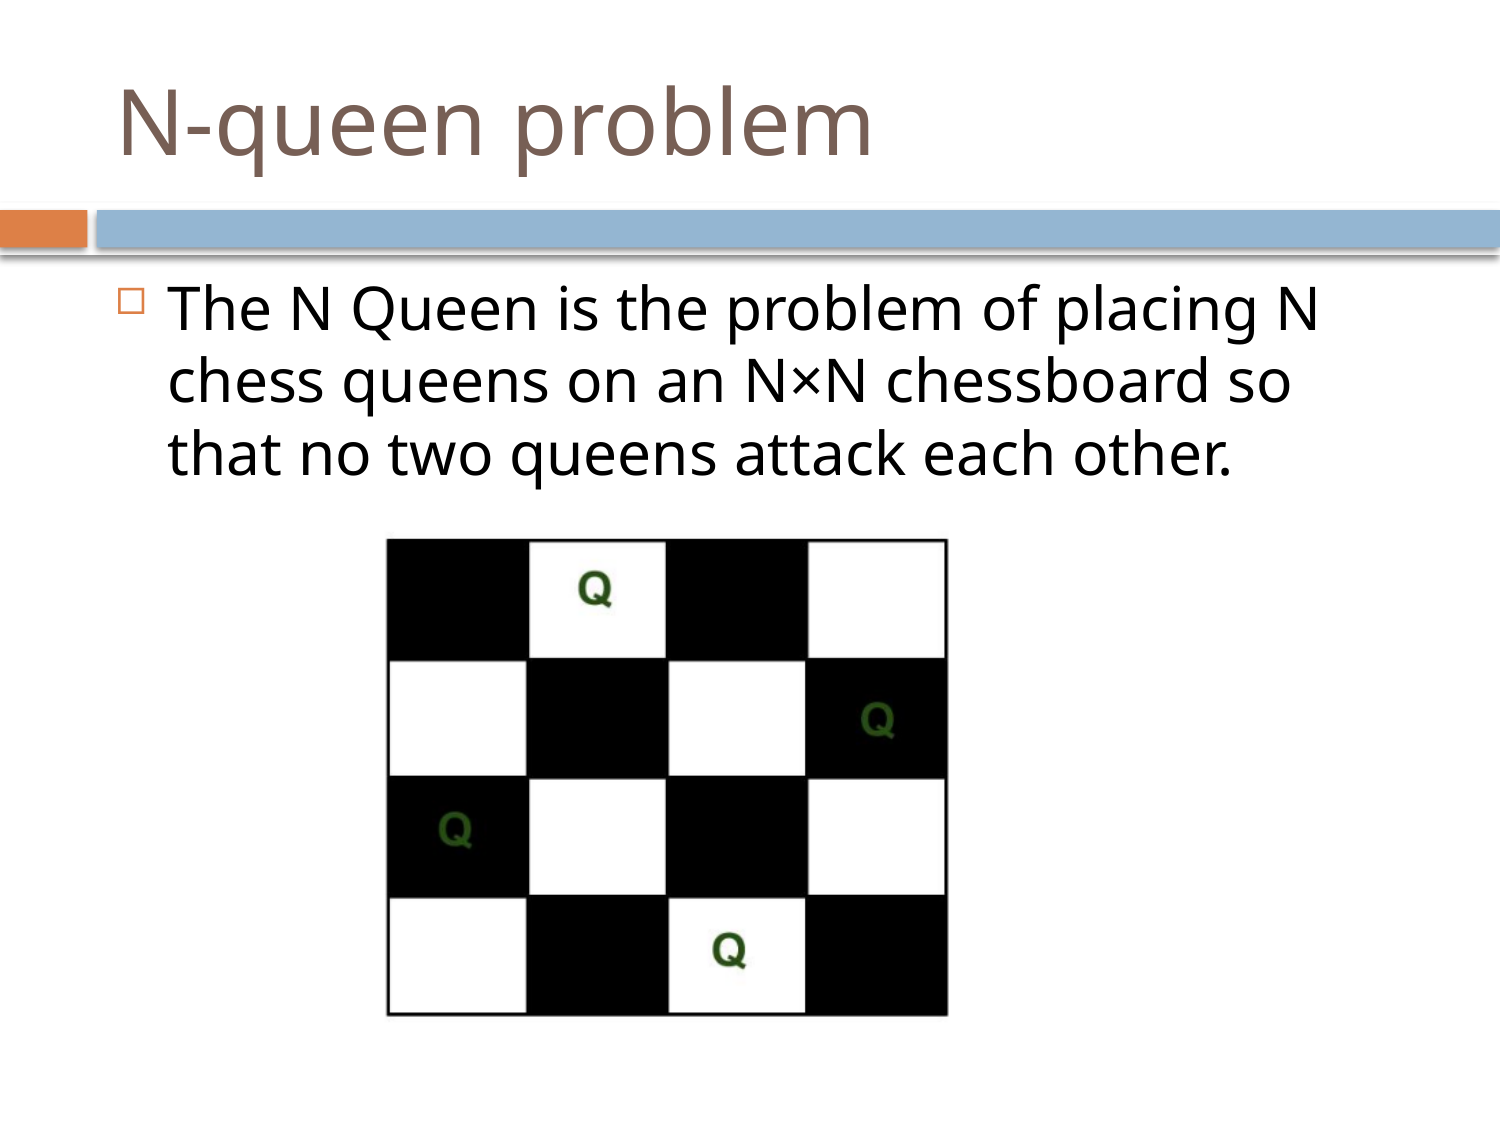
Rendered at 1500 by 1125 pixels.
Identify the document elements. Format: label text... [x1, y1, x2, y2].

title N-queen problem [100, 37, 1438, 200]
list The N Queen is the problem of placing N chess queens on an N×N chessboard so that no two queens attack each other. [100, 262, 1438, 1000]
picture [374, 524, 961, 1025]
